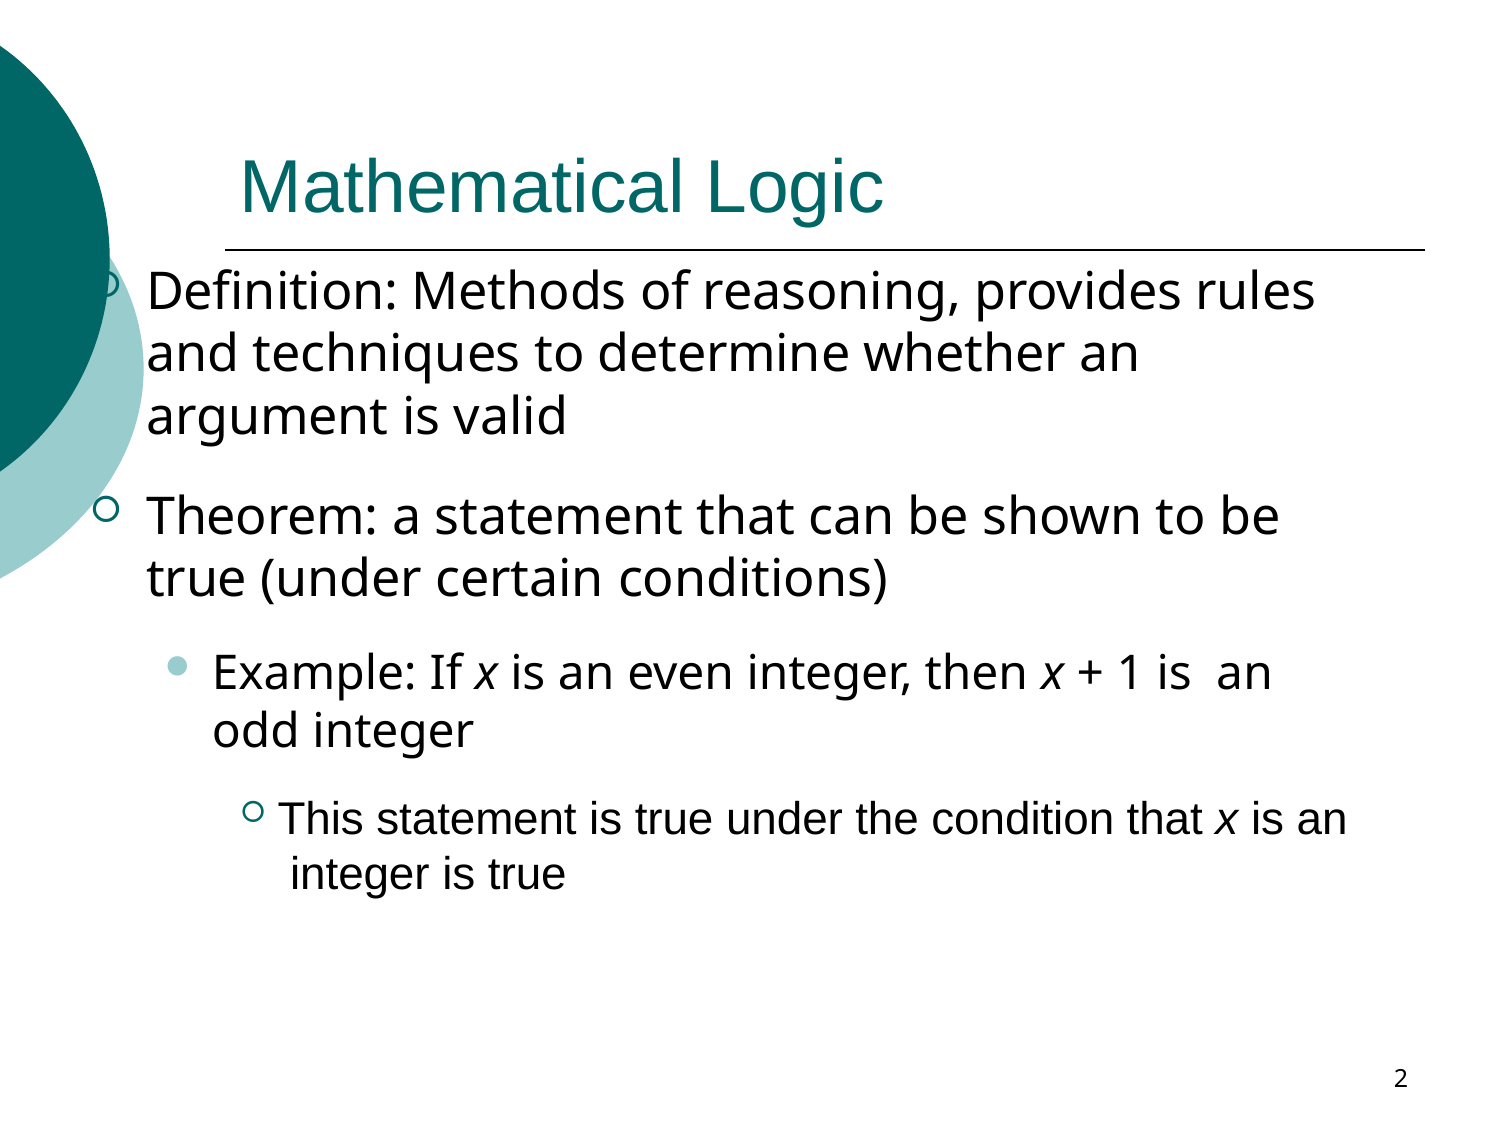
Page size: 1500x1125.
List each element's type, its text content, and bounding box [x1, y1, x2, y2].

title Mathematical Logic [237, 135, 888, 255]
text_box 2 [1387, 1060, 1417, 1097]
text_box Definition: Methods of reasoning, provides rules and techniques to determine whether an argument is valid Theorem: a statement that can be shown to be true (under certain conditions) Example: If x is an even integer, then x + 1 is an odd integer This statement is true under the condition that x is an integer is true [87, 255, 1408, 899]
